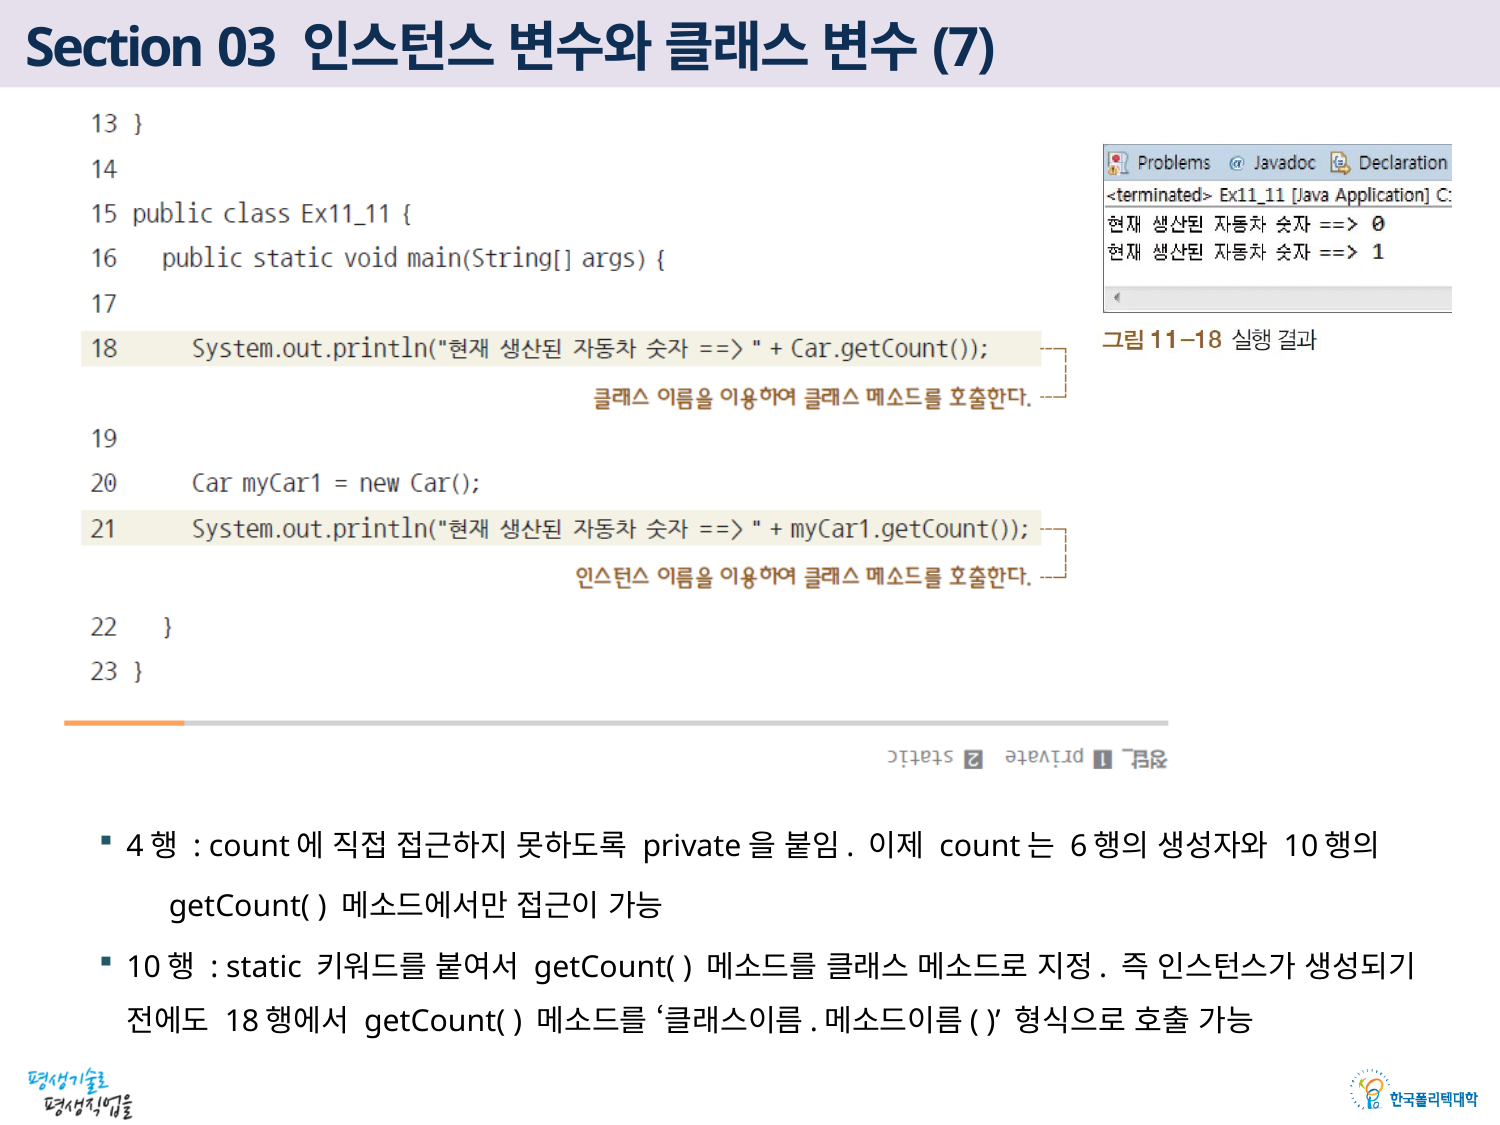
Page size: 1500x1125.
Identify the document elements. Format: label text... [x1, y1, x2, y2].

picture [1346, 1064, 1481, 1114]
list 4행 : count에 직접 접근하지 못하도록 private을 붙임. 이제 count는 6행의 생성자와 10행의 getCount( ) 메소드에서만 접근이 가능 10행 : static 키워드를 붙여서 getCount( ) 메소드를 클래스 메소드로 지정. 즉 인스턴스가 생성되기 전에도 18행에서 getCount( ) 메소드를 ‘클래스이름.메소드이름( )’ 형식으로 호출 가능 [10, 126, 1481, 1057]
picture [63, 105, 1452, 774]
picture [17, 1062, 167, 1122]
title Section 03 인스턴스 변수와 클래스 변수(7) [10, 5, 1288, 84]
